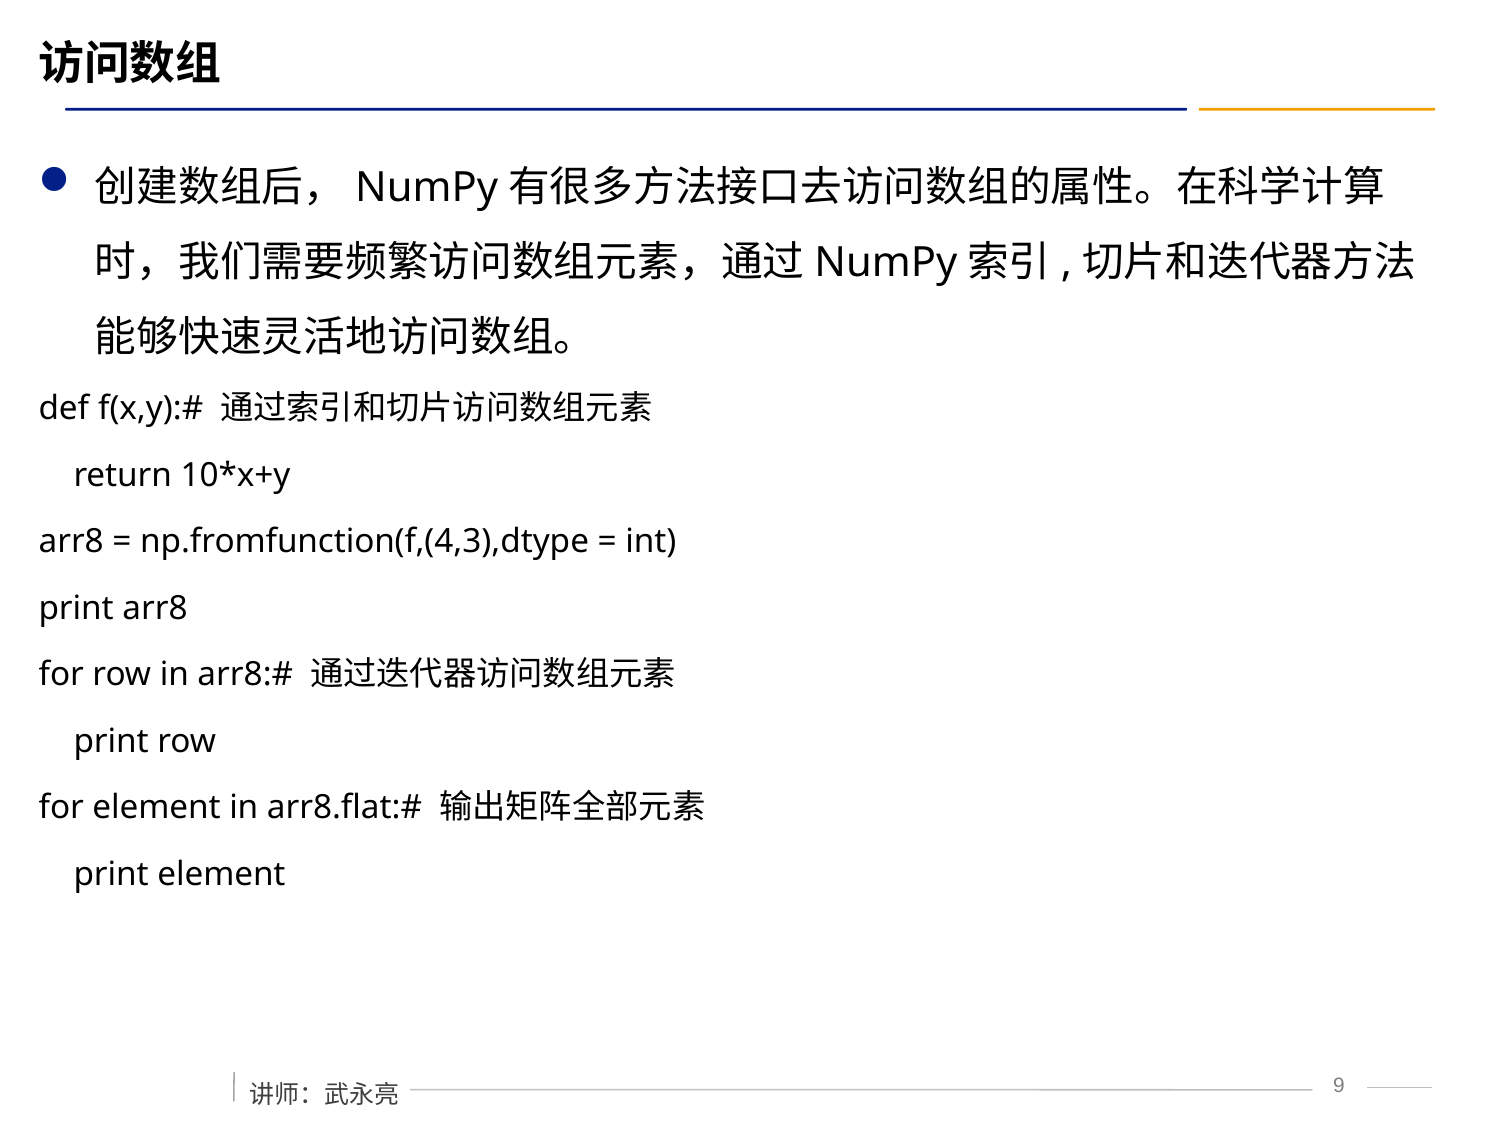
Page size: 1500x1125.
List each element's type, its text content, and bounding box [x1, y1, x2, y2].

title 访问数组 [23, 25, 1388, 97]
list 创建数组后，NumPy有很多方法接口去访问数组的属性。在科学计算时，我们需要频繁访问数组元素，通过NumPy索引,切片和迭代器方法能够快速灵活地访问数组。 def f(x,y):# 通过索引和切片访问数组元素 return 10*x+y arr8 = np.fromfunction(f,(4,3),dtype = int) print arr8 for row in arr8:# 通过迭代器访问数组元素 print row for element in arr8.flat:# 输出矩阵全部元素 print element [23, 127, 1432, 338]
